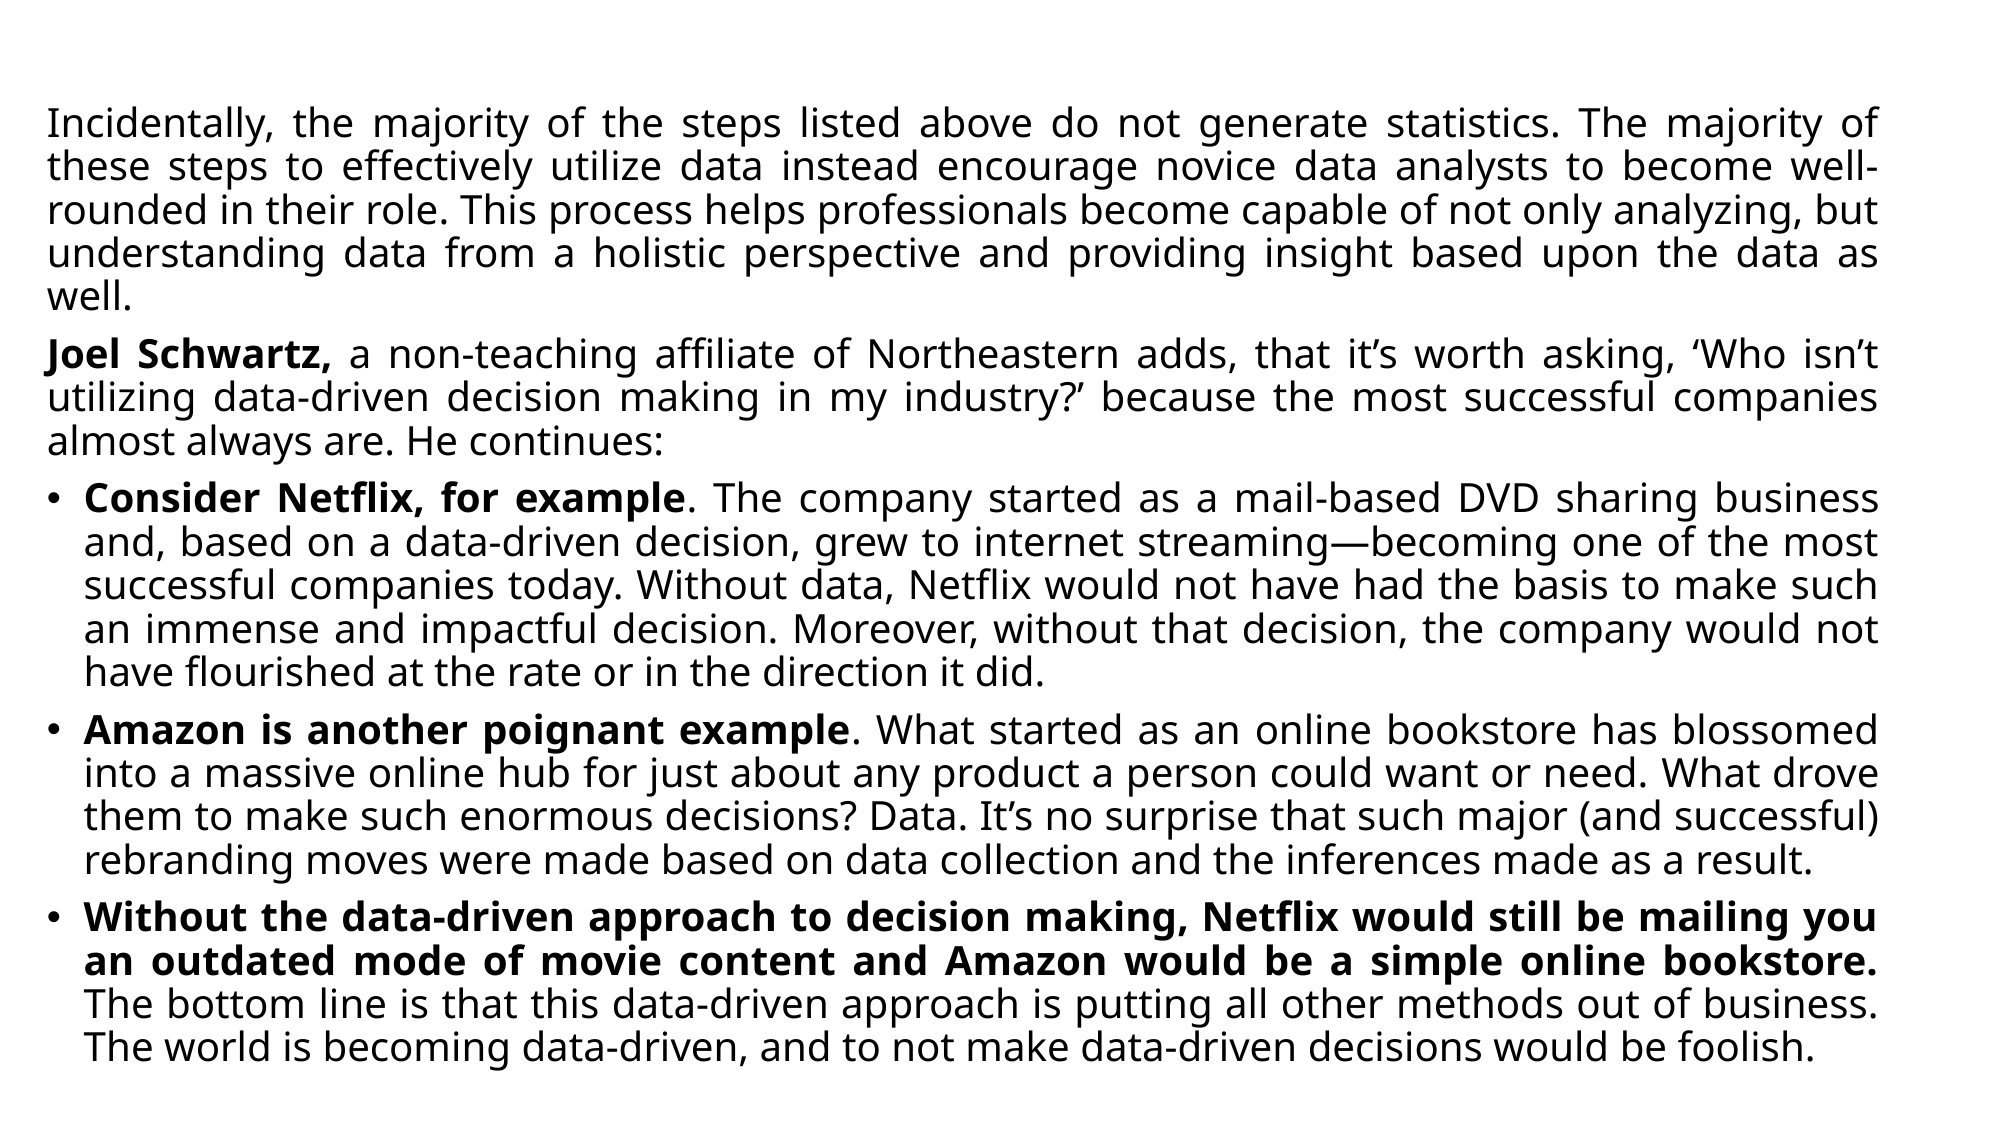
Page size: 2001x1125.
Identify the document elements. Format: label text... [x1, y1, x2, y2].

list Incidentally, the majority of the steps listed above do not generate statistics. The majority of these steps to effectively utilize data instead encourage novice data analysts to become well-rounded in their role. This process helps professionals become capable of not only analyzing, but understanding data from a holistic perspective and providing insight based upon the data as well. Joel Schwartz, a non-teaching affiliate of Northeastern adds, that it’s worth asking, ‘Who isn’t utilizing data-driven decision making in my industry?’ because the most successful companies almost always are. He continues: Consider Netflix, for example. The company started as a mail-based DVD sharing business and, based on a data-driven decision, grew to internet streaming—becoming one of the most successful companies today. Without data, Netflix would not have had the basis to make such an immense and impactful decision. Moreover, without that decision, the company would not have flourished at the rate or in the direction it did. Amazon is another poignant example. What started as an online bookstore has blossomed into a massive online hub for just about any product a person could want or need. What drove them to make such enormous decisions? Data. It’s no surprise that such major (and successful) rebranding moves were made based on data collection and the inferences made as a result. Without the data-driven approach to decision making, Netflix would still be mailing you an outdated mode of movie content and Amazon would be a simple online bookstore. The bottom line is that this data-driven approach is putting all other methods out of business. The world is becoming data-driven, and to not make data-driven decisions would be foolish. [31, 95, 1895, 1079]
